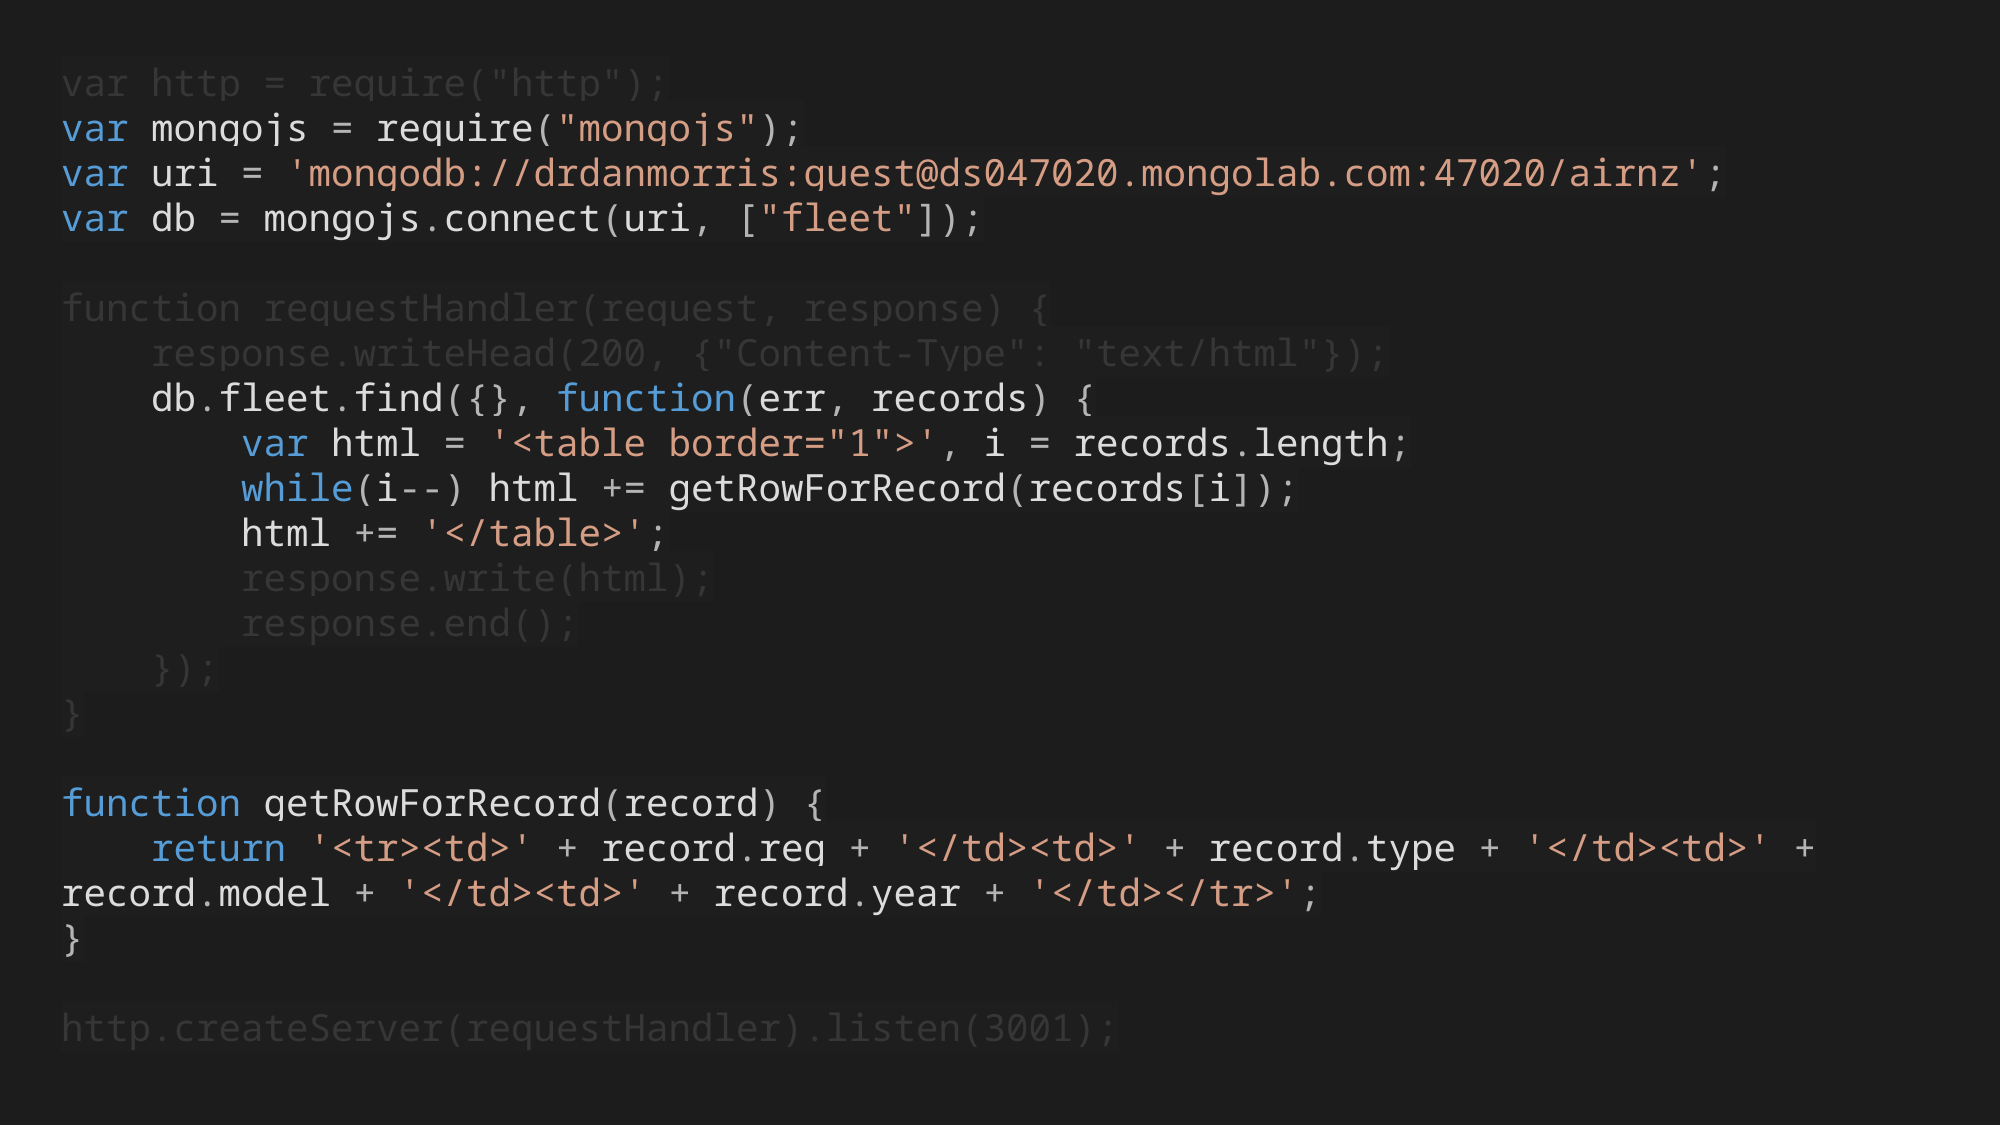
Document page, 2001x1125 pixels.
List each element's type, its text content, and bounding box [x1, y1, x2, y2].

text_box var http = require("http"); var mongojs = require("mongojs"); var uri = 'mongodb://drdanmorris:guest@ds047020.mongolab.com:47020/airnz'; var db = mongojs.connect(uri, ["fleet"]); function requestHandler(request, response) { response.writeHead(200, {"Content-Type": "text/html"}); db.fleet.find({}, function(err, records) { var html = '<table border="1">', i = records.length; while(i--) html += getRowForRecord(records[i]); html += '</table>'; response.write(html); response.end(); }); } function getRowForRecord(record) { return '<tr><td>' + record.reg + '</td><td>' + record.type + '</td><td>' + record.model + '</td><td>' + record.year + '</td></tr>'; } http.createServer(requestHandler).listen(3001); [46, 51, 1899, 1057]
